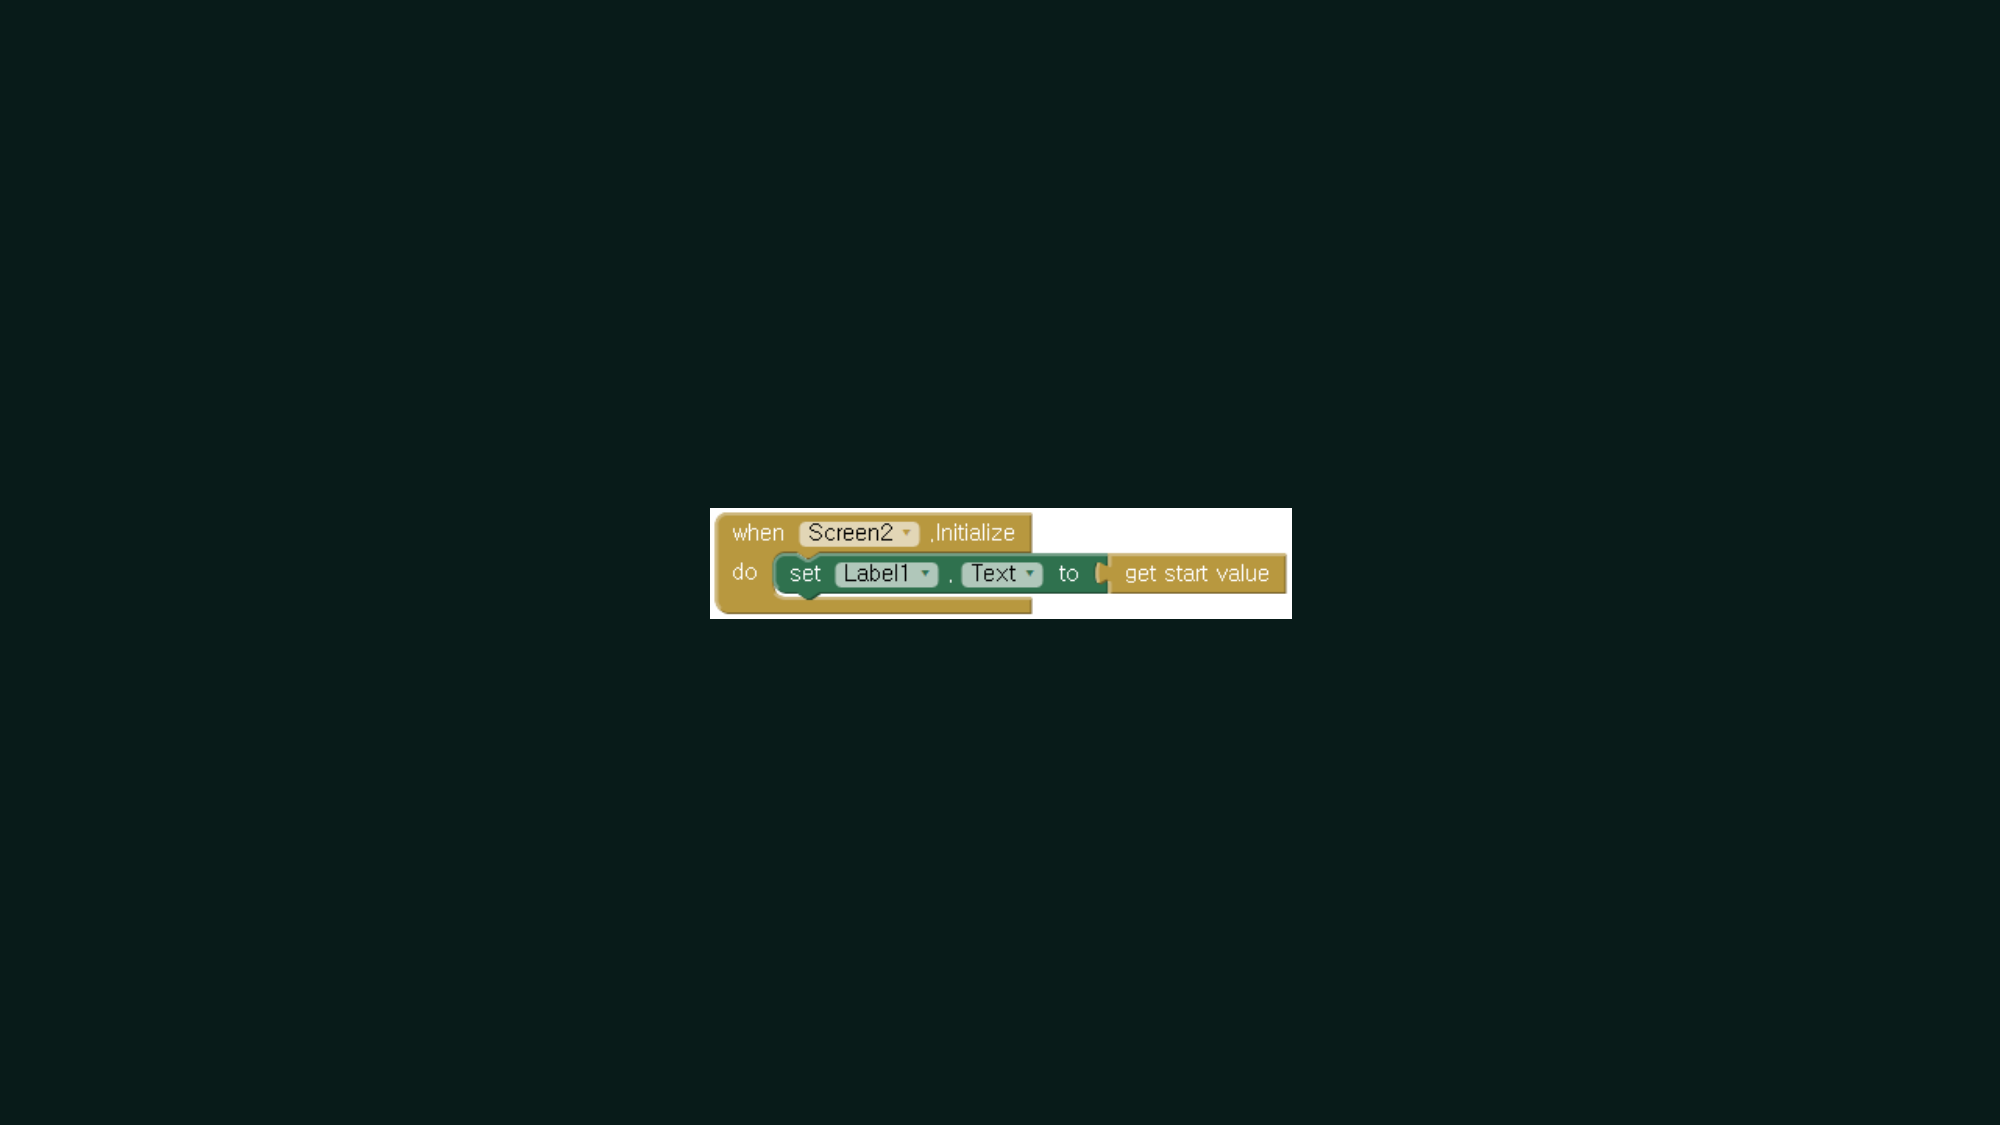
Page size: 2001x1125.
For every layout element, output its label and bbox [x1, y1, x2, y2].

picture [710, 508, 1292, 619]
